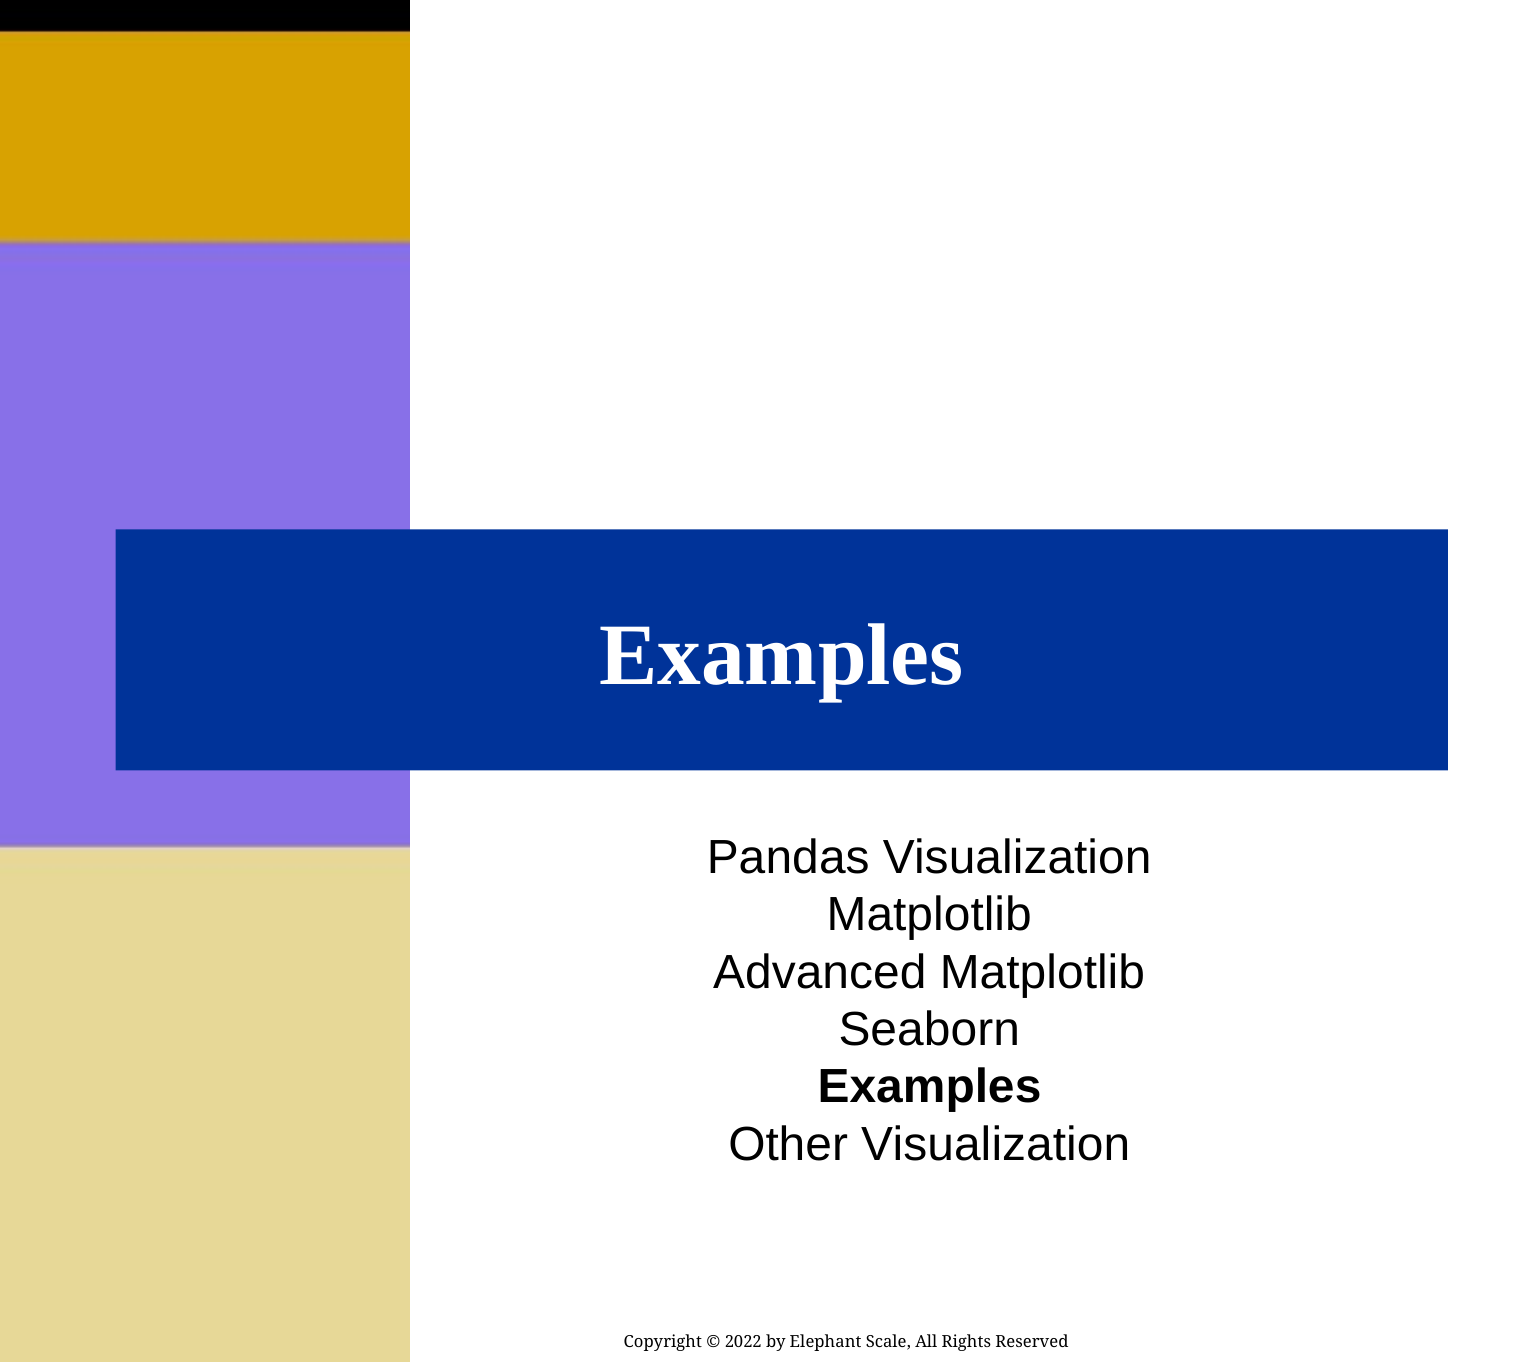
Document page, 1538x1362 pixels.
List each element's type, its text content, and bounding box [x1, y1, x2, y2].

title Examples [115, 529, 1449, 771]
subtitle Pandas Visualization Matplotlib Advanced Matplotlib Seaborn Examples Other Visualization [409, 817, 1450, 884]
picture [0, 0, 410, 1362]
text_box Copyright © 2022 by Elephant Scale, All Rights Reserved [608, 1322, 1085, 1358]
